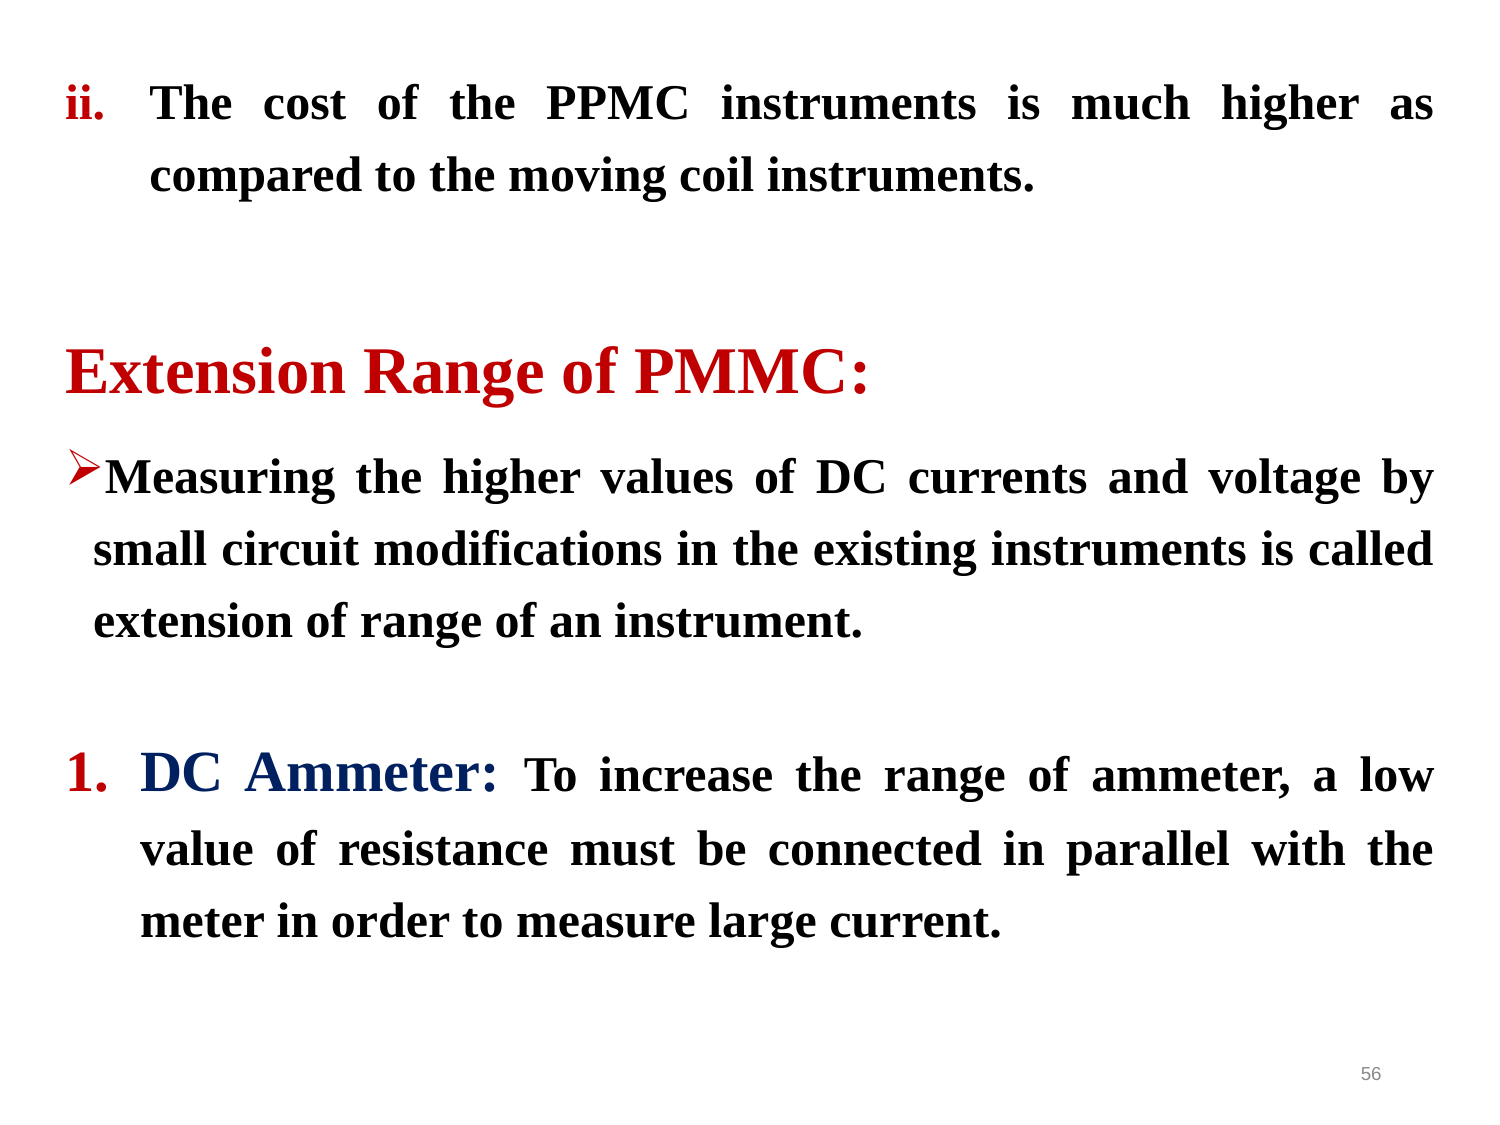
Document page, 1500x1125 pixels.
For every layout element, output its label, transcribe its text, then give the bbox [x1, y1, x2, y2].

slide_number 56 [1059, 1042, 1397, 1103]
list The cost of the PPMC instruments is much higher as compared to the moving coil instruments. Extension Range of PMMC: Measuring the higher values of DC currents and voltage by small circuit modifications in the existing instruments is called extension of range of an instrument. DC Ammeter: To increase the range of ammeter, a low value of resistance must be connected in parallel with the meter in order to measure large current. [50, 50, 1450, 875]
